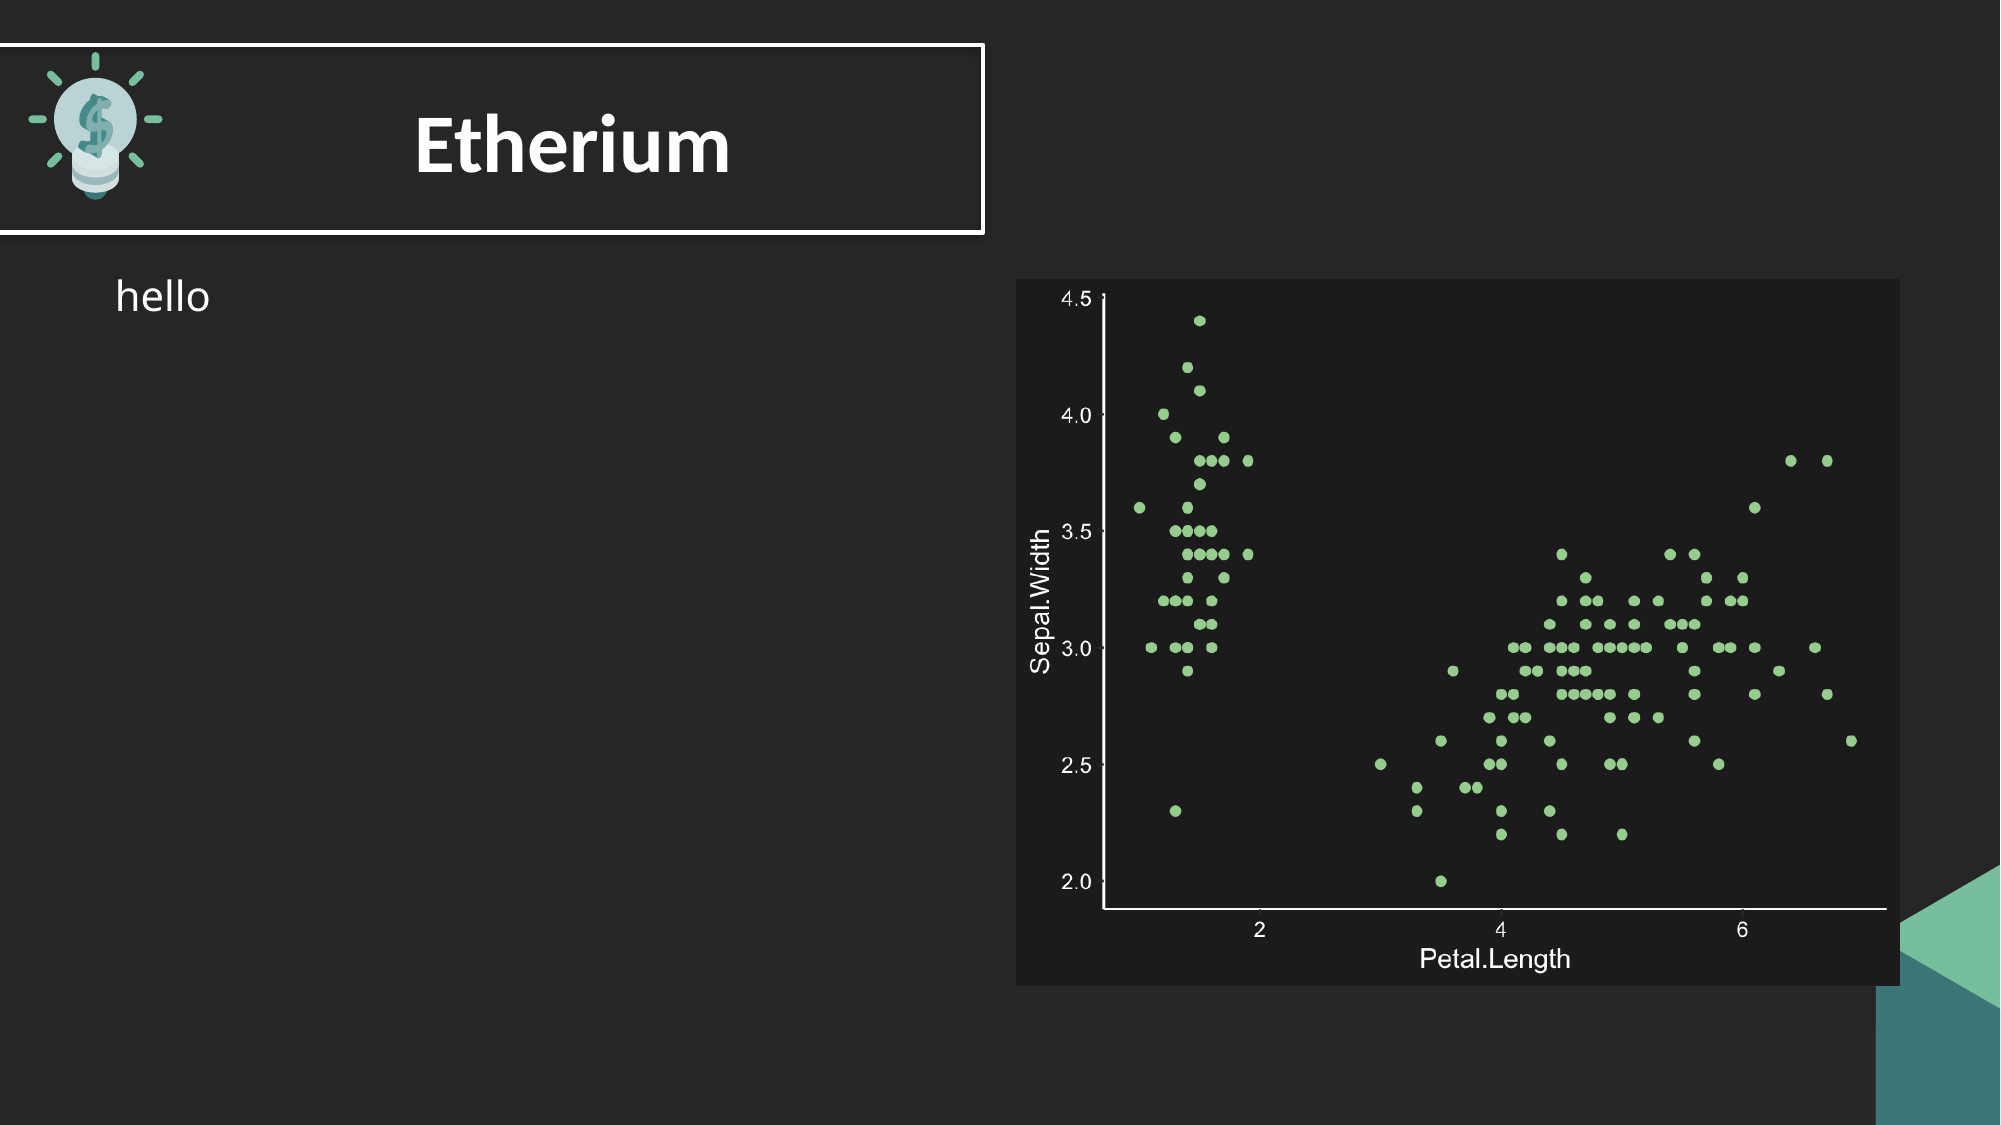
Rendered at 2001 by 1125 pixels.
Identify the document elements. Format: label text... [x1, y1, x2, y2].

title Etherium [185, 60, 962, 217]
picture [1016, 278, 1901, 986]
list hello [99, 262, 984, 1005]
